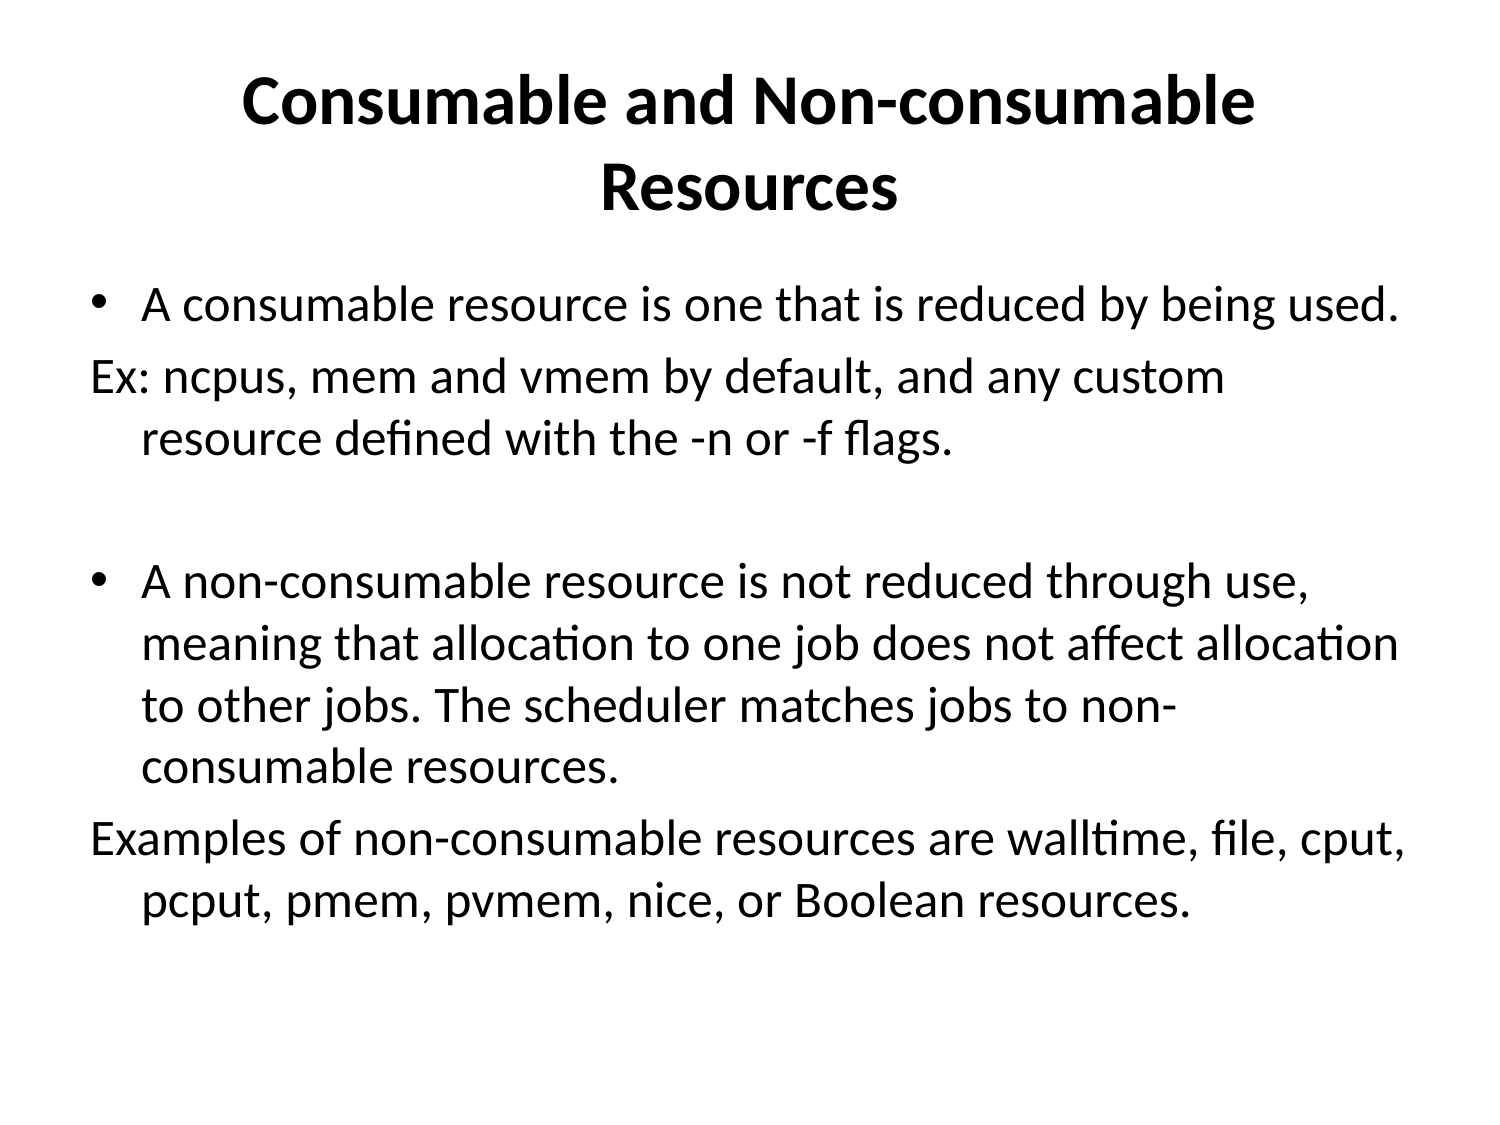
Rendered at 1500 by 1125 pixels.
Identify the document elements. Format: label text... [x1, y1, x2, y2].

list A consumable resource is one that is reduced by being used. Ex: ncpus, mem and vmem by default, and any custom resource defined with the -n or -f flags. A non-consumable resource is not reduced through use, meaning that allocation to one job does not affect allocation to other jobs. The scheduler matches jobs to non-consumable resources. Examples of non-consumable resources are walltime, file, cput, pcput, pmem, pvmem, nice, or Boolean resources. [75, 262, 1425, 1005]
title Consumable and Non-consumable Resources [75, 45, 1425, 233]
